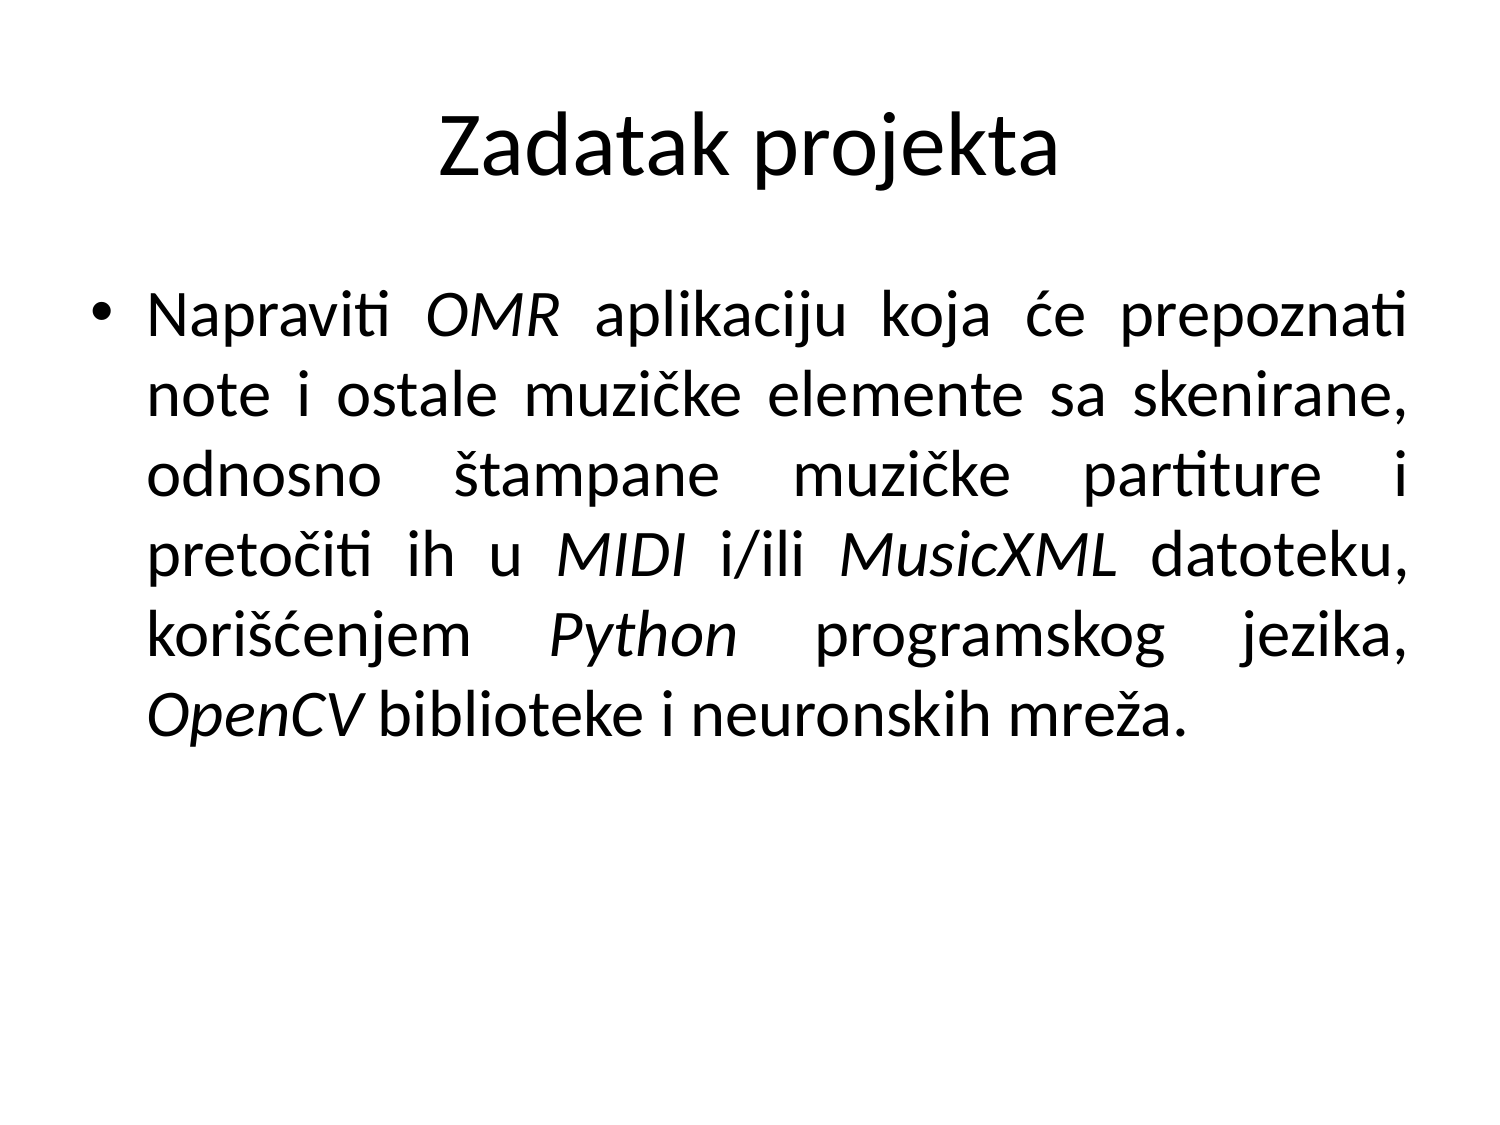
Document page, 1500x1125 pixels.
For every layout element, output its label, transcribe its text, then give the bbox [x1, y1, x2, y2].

title Zadatak projekta [75, 45, 1425, 233]
list Napraviti OMR aplikaciju koja će prepoznati note i ostale muzičke elemente sa skenirane, odnosno štampane muzičke partiture i pretočiti ih u MIDI i/ili MusicXML datoteku, korišćenjem Python programskog jezika, OpenCV biblioteke i neuronskih mreža. [75, 262, 1425, 1005]
